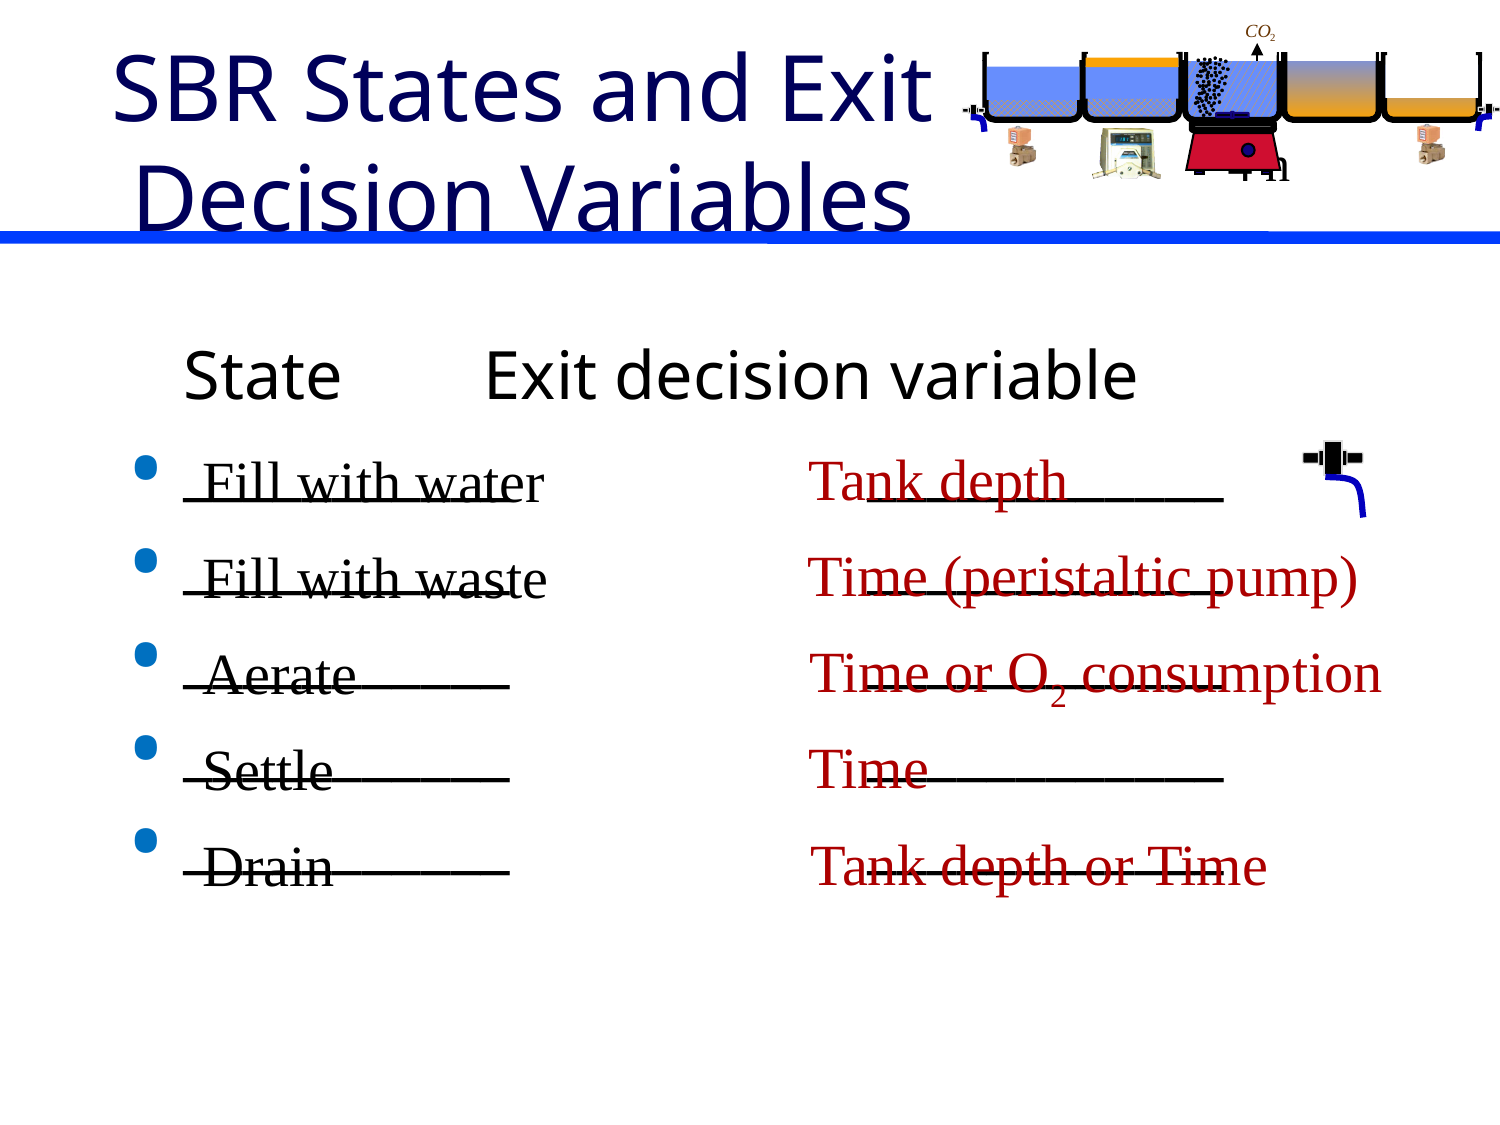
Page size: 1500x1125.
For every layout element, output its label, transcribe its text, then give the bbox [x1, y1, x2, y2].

text_box Time [793, 723, 944, 808]
list State Exit decision variable ___________ ____________ ___________ ____________ ___________ ____________ ___________ ____________ ___________ ____________ [112, 324, 1440, 1001]
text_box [962, 20, 1500, 200]
text_box Fill with waste [187, 533, 564, 618]
title SBR States and Exit Decision Variables [58, 45, 989, 234]
text_box Time (peristaltic pump) [793, 530, 1375, 616]
text_box Fill with water [187, 437, 561, 522]
text_box Settle [187, 724, 350, 810]
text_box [1302, 440, 1364, 518]
text_box Drain [187, 820, 350, 906]
text_box Time or O2 consumption [794, 627, 1399, 722]
text_box Aerate [187, 628, 373, 714]
text_box Tank depth [794, 435, 1085, 520]
text_box Tank depth or Time [795, 819, 1284, 904]
